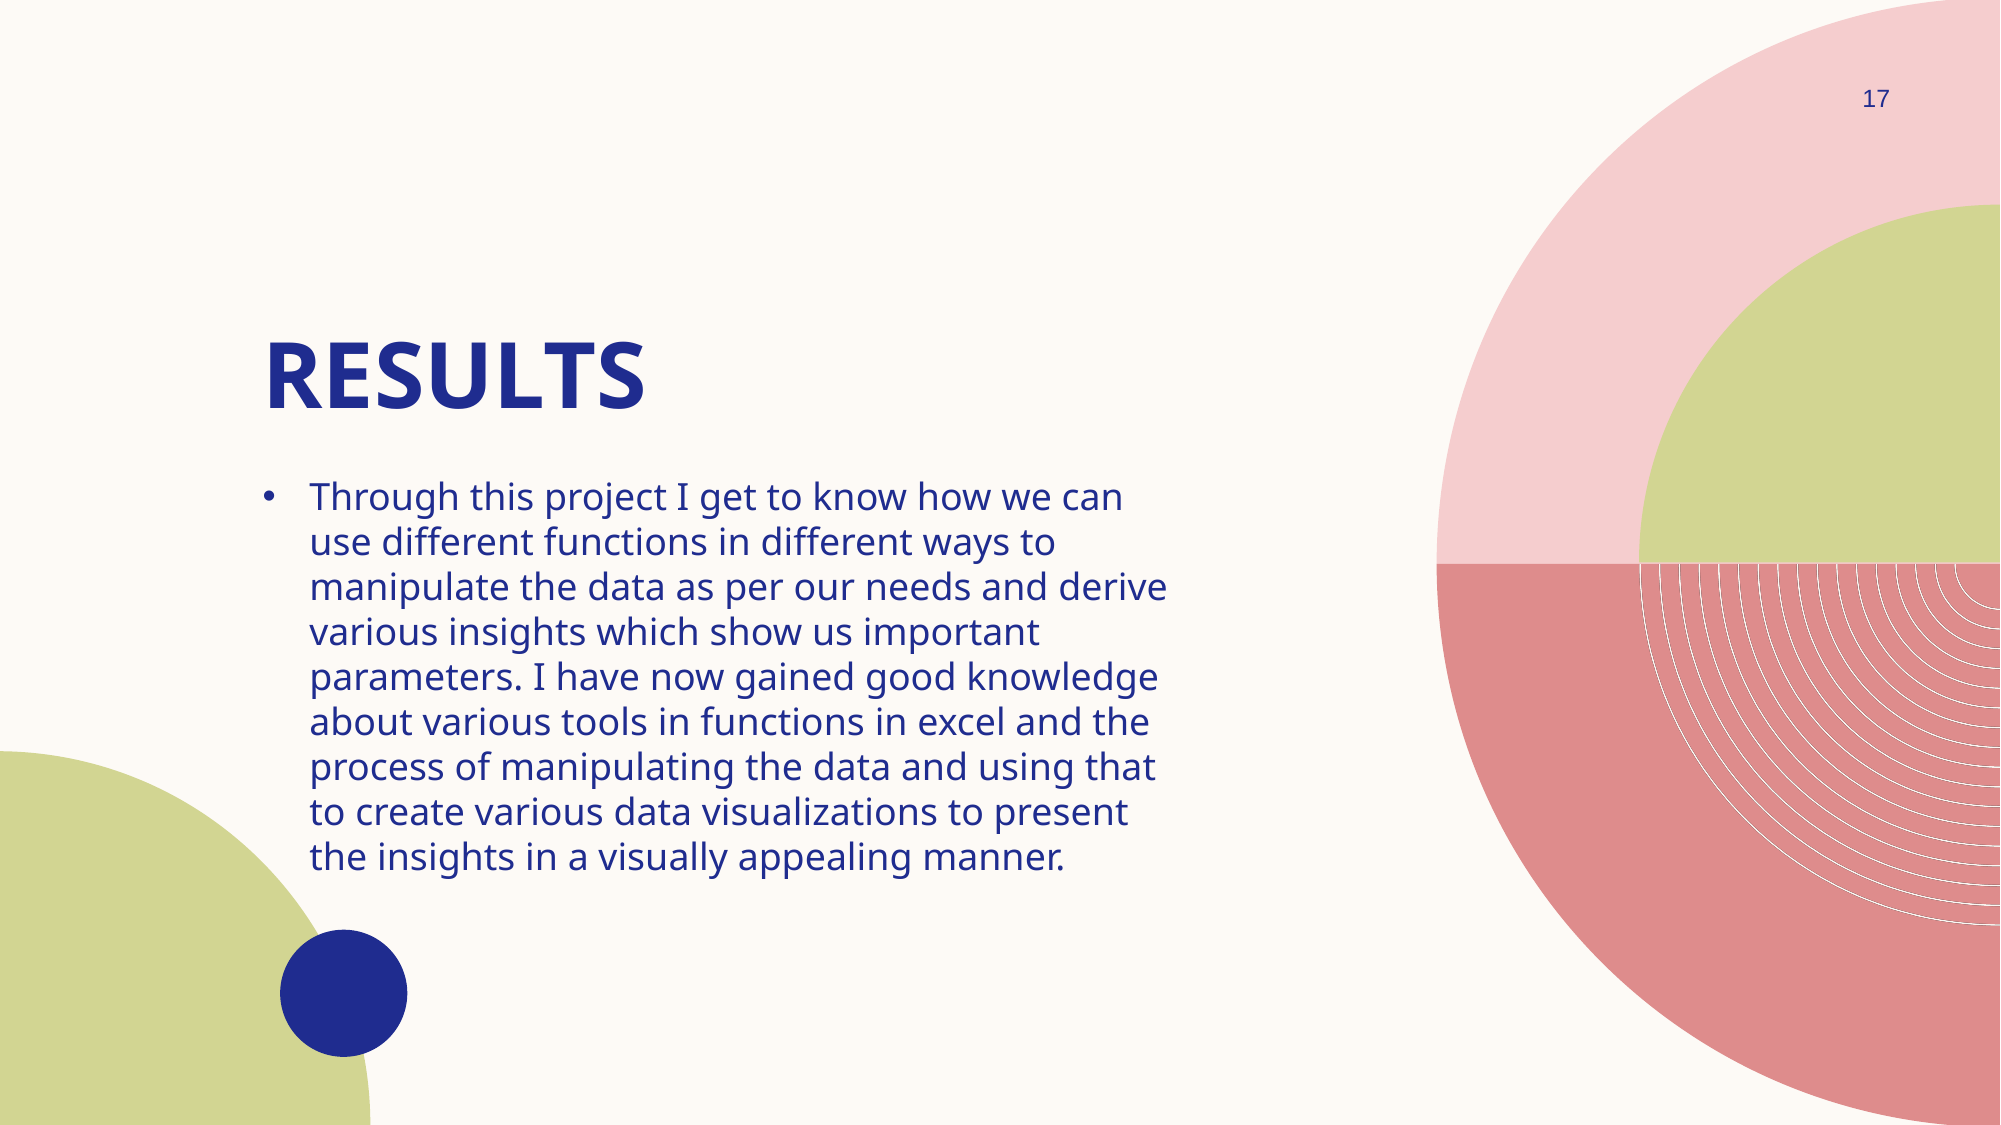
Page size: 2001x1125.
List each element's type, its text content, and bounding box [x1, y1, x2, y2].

picture [1639, 564, 2000, 926]
title Results [247, 308, 1358, 435]
list Through this project I get to know how we can use different functions in different ways to manipulate the data as per our needs and derive various insights which show us important parameters. I have now gained good knowledge about various tools in functions in excel and the process of manipulating the data and using that to create various data visualizations to present the insights in a visually appealing manner. [247, 465, 1212, 909]
slide_number 17 [1795, 75, 1958, 120]
